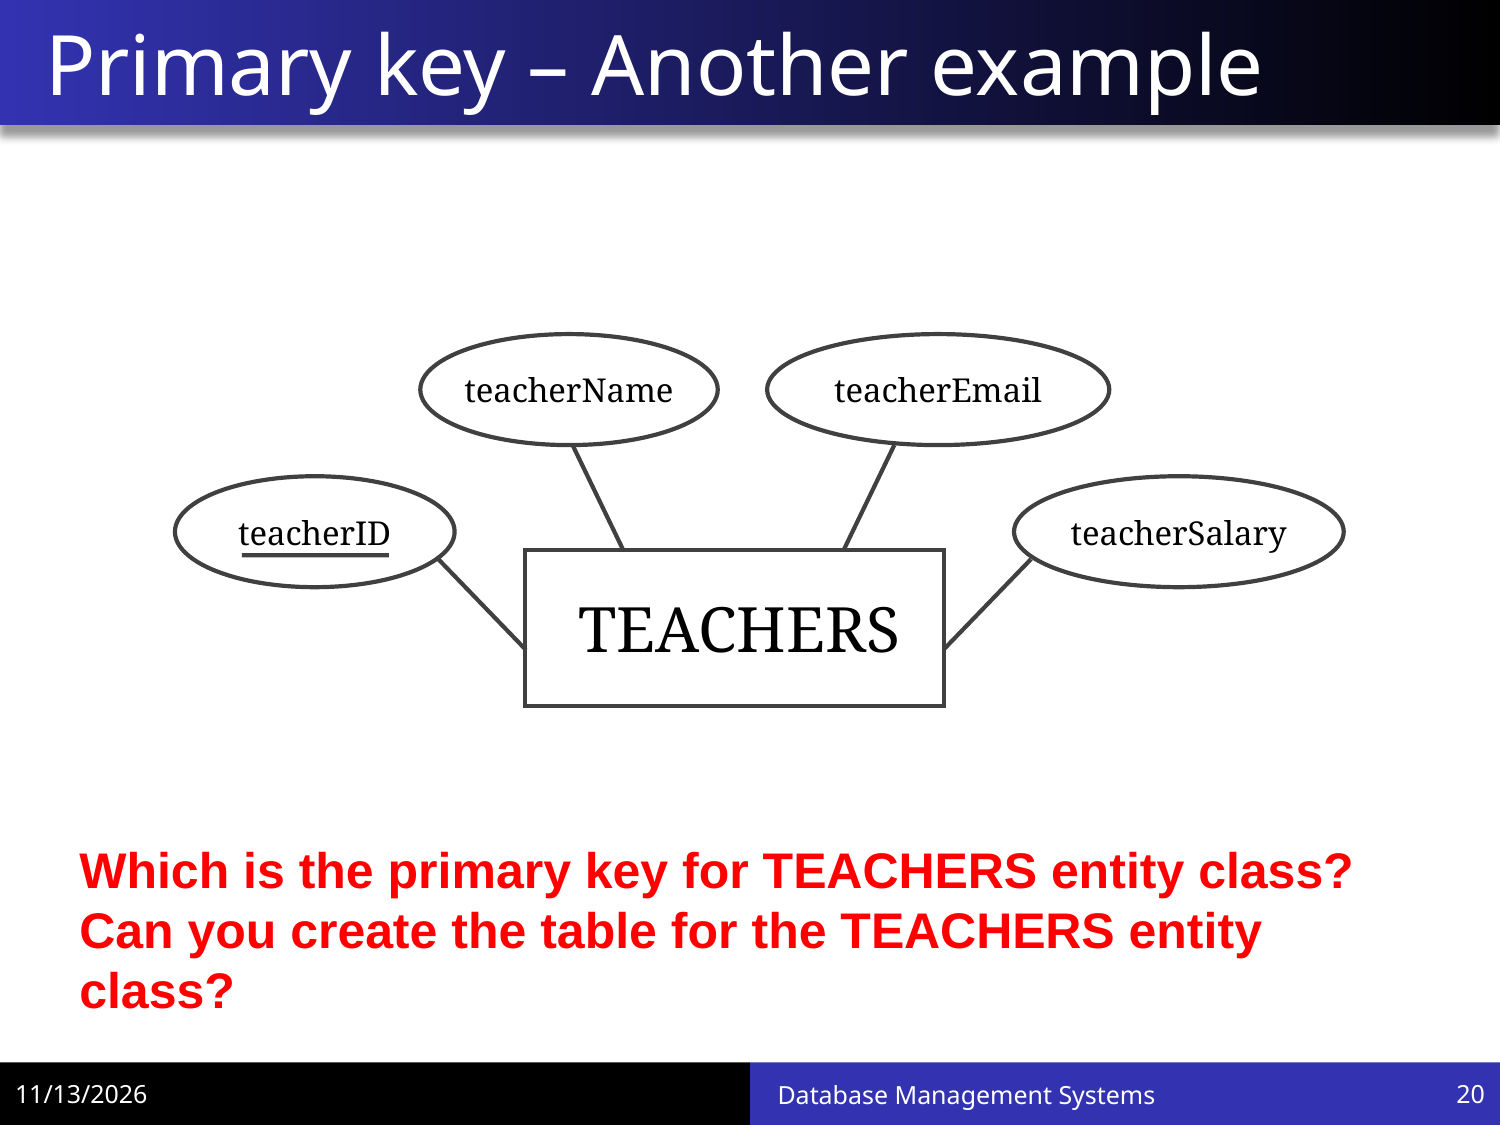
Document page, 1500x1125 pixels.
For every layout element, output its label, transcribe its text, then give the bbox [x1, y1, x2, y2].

slide_number 20 [1412, 1065, 1500, 1125]
text_box Which is the primary key for TEACHERS entity class? Can you create the table for the TEACHERS entity class? [64, 830, 1425, 1026]
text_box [174, 333, 1344, 707]
footer Database Management Systems [762, 1065, 1350, 1125]
title Primary key – Another example [0, 0, 1463, 126]
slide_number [0, 1065, 176, 1125]
